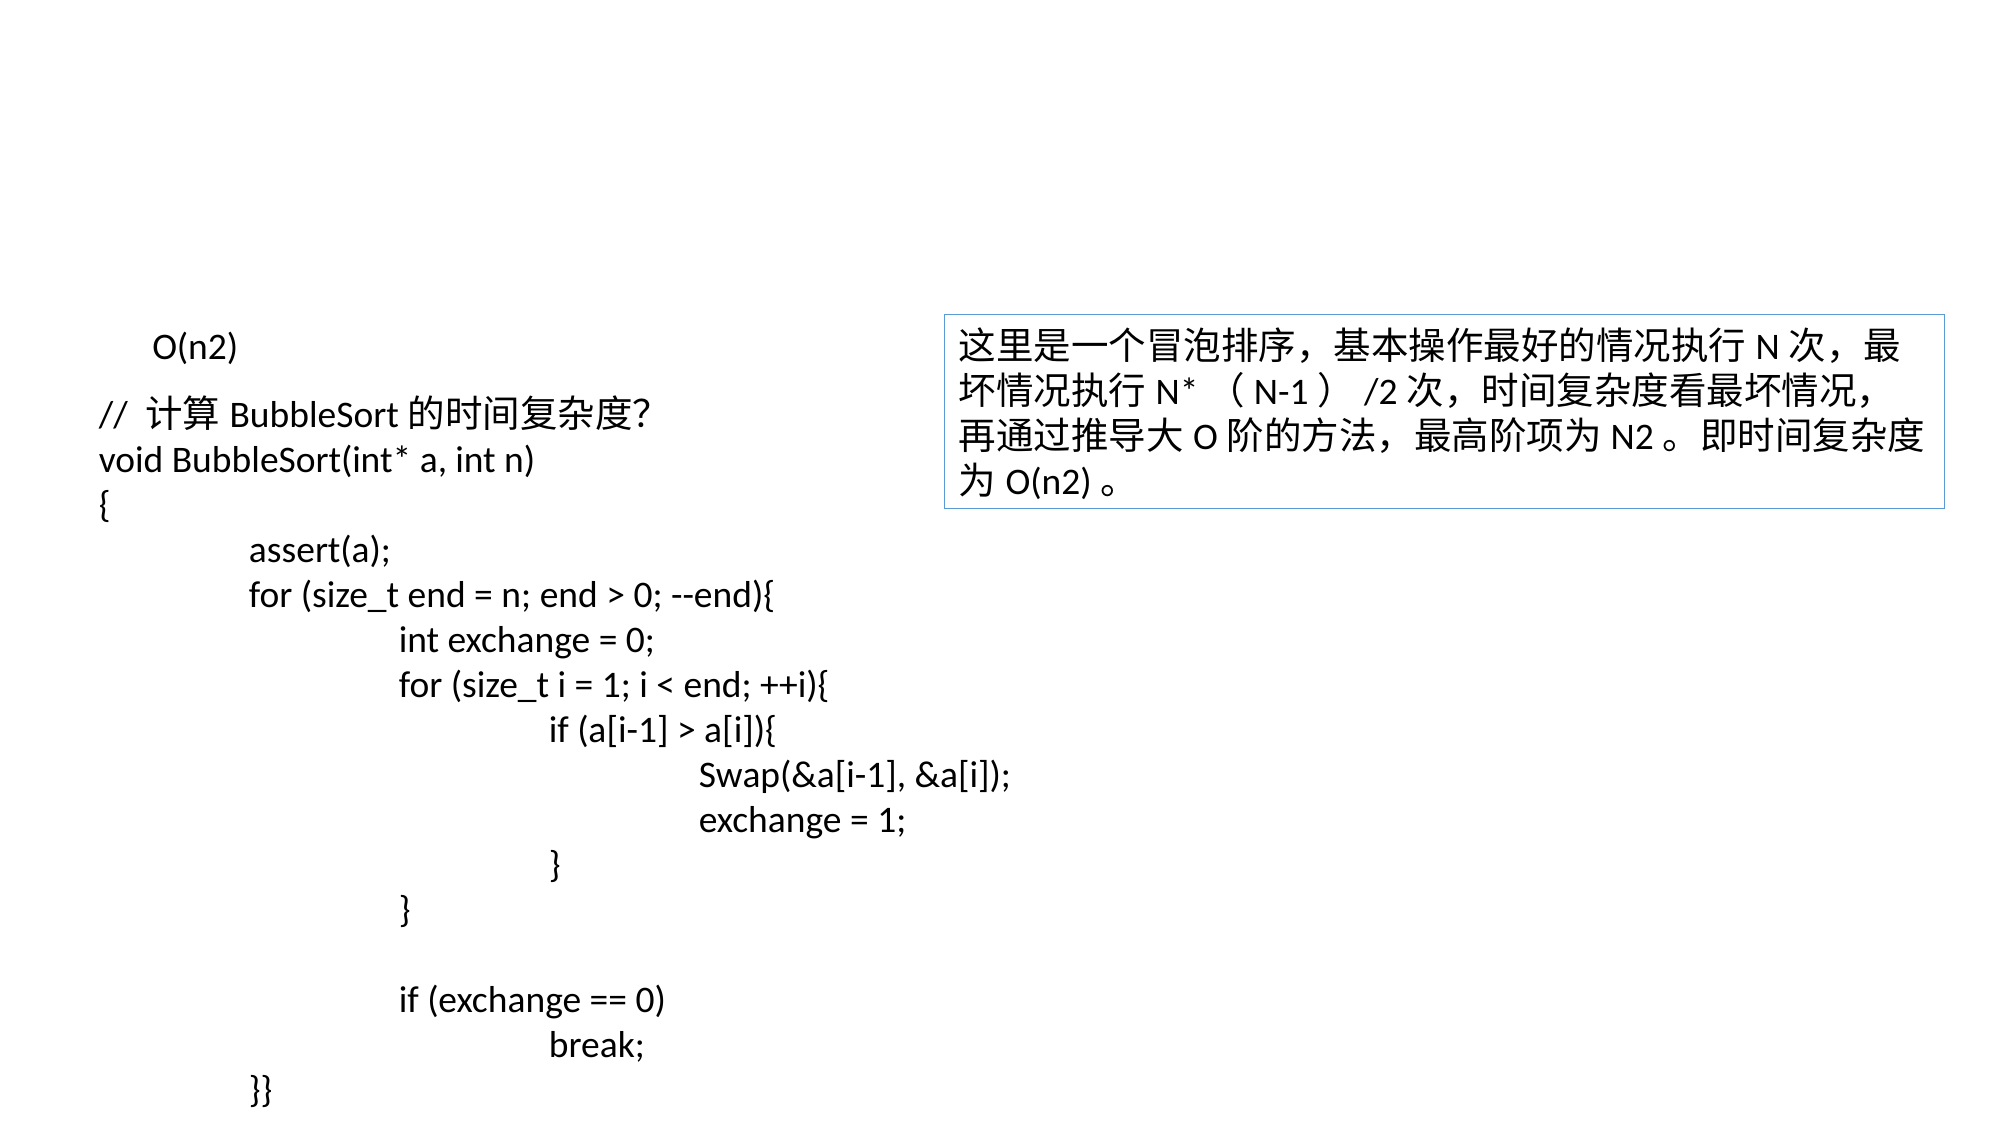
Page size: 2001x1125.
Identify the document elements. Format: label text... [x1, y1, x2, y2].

text_box O(n2) [137, 314, 944, 374]
text_box // 计算BubbleSort的时间复杂度？ void BubbleSort(int* a, int n) { assert(a); for (size_t end = n; end > 0; --end){ int exchange = 0; for (size_t i = 1; i < end; ++i){ if (a[i-1] > a[i]){ Swap(&a[i-1], &a[i]); exchange = 1; } } if (exchange == 0) break; }} [84, 382, 1085, 1118]
text_box 这里是一个冒泡排序，基本操作最好的情况执行N次，最坏情况执行N*（N-1）/2次，时间复杂度看最坏情况，再通过推导大O阶的方法，最高阶项为N2。即时间复杂度为O(n2)。 [944, 314, 1945, 509]
